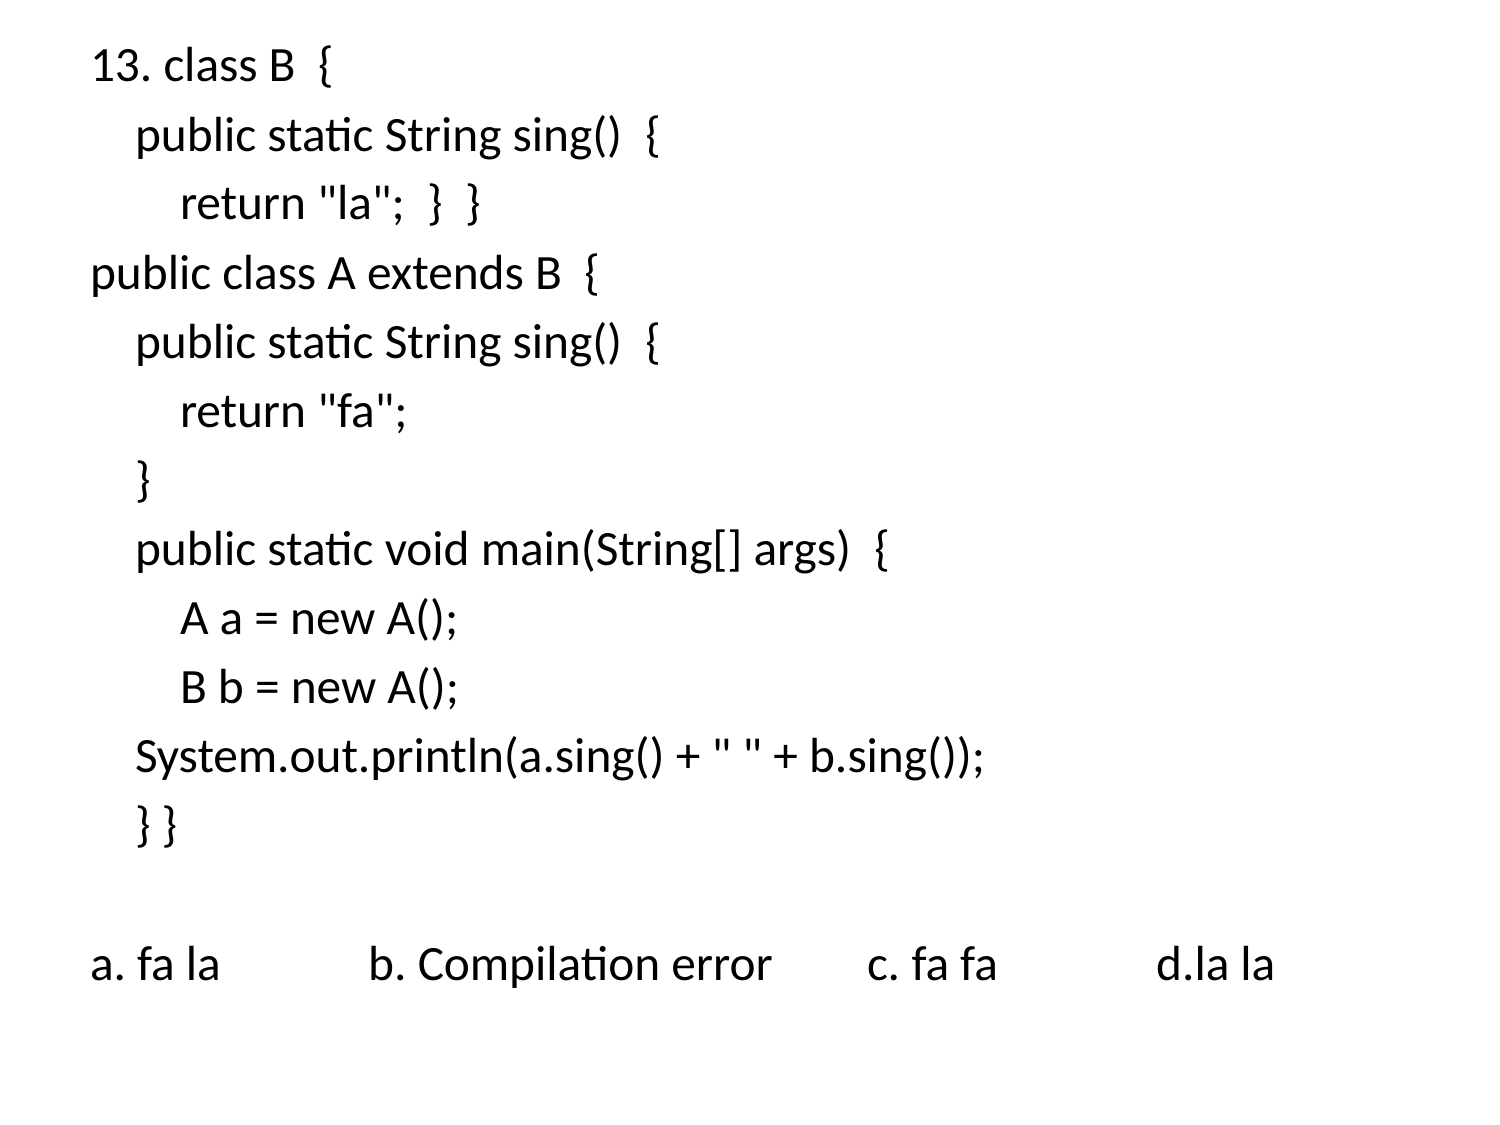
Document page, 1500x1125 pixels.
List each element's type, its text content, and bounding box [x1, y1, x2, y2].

list 13. class B { public static String sing() { return "la"; } } public class A extends B { public static String sing() { return "fa"; } public static void main(String[] args) { A a = new A(); B b = new A(); System.out.println(a.sing() + " " + b.sing()); } } a. fa la b. Compilation error c. fa fa d.la la [75, 24, 1425, 1005]
